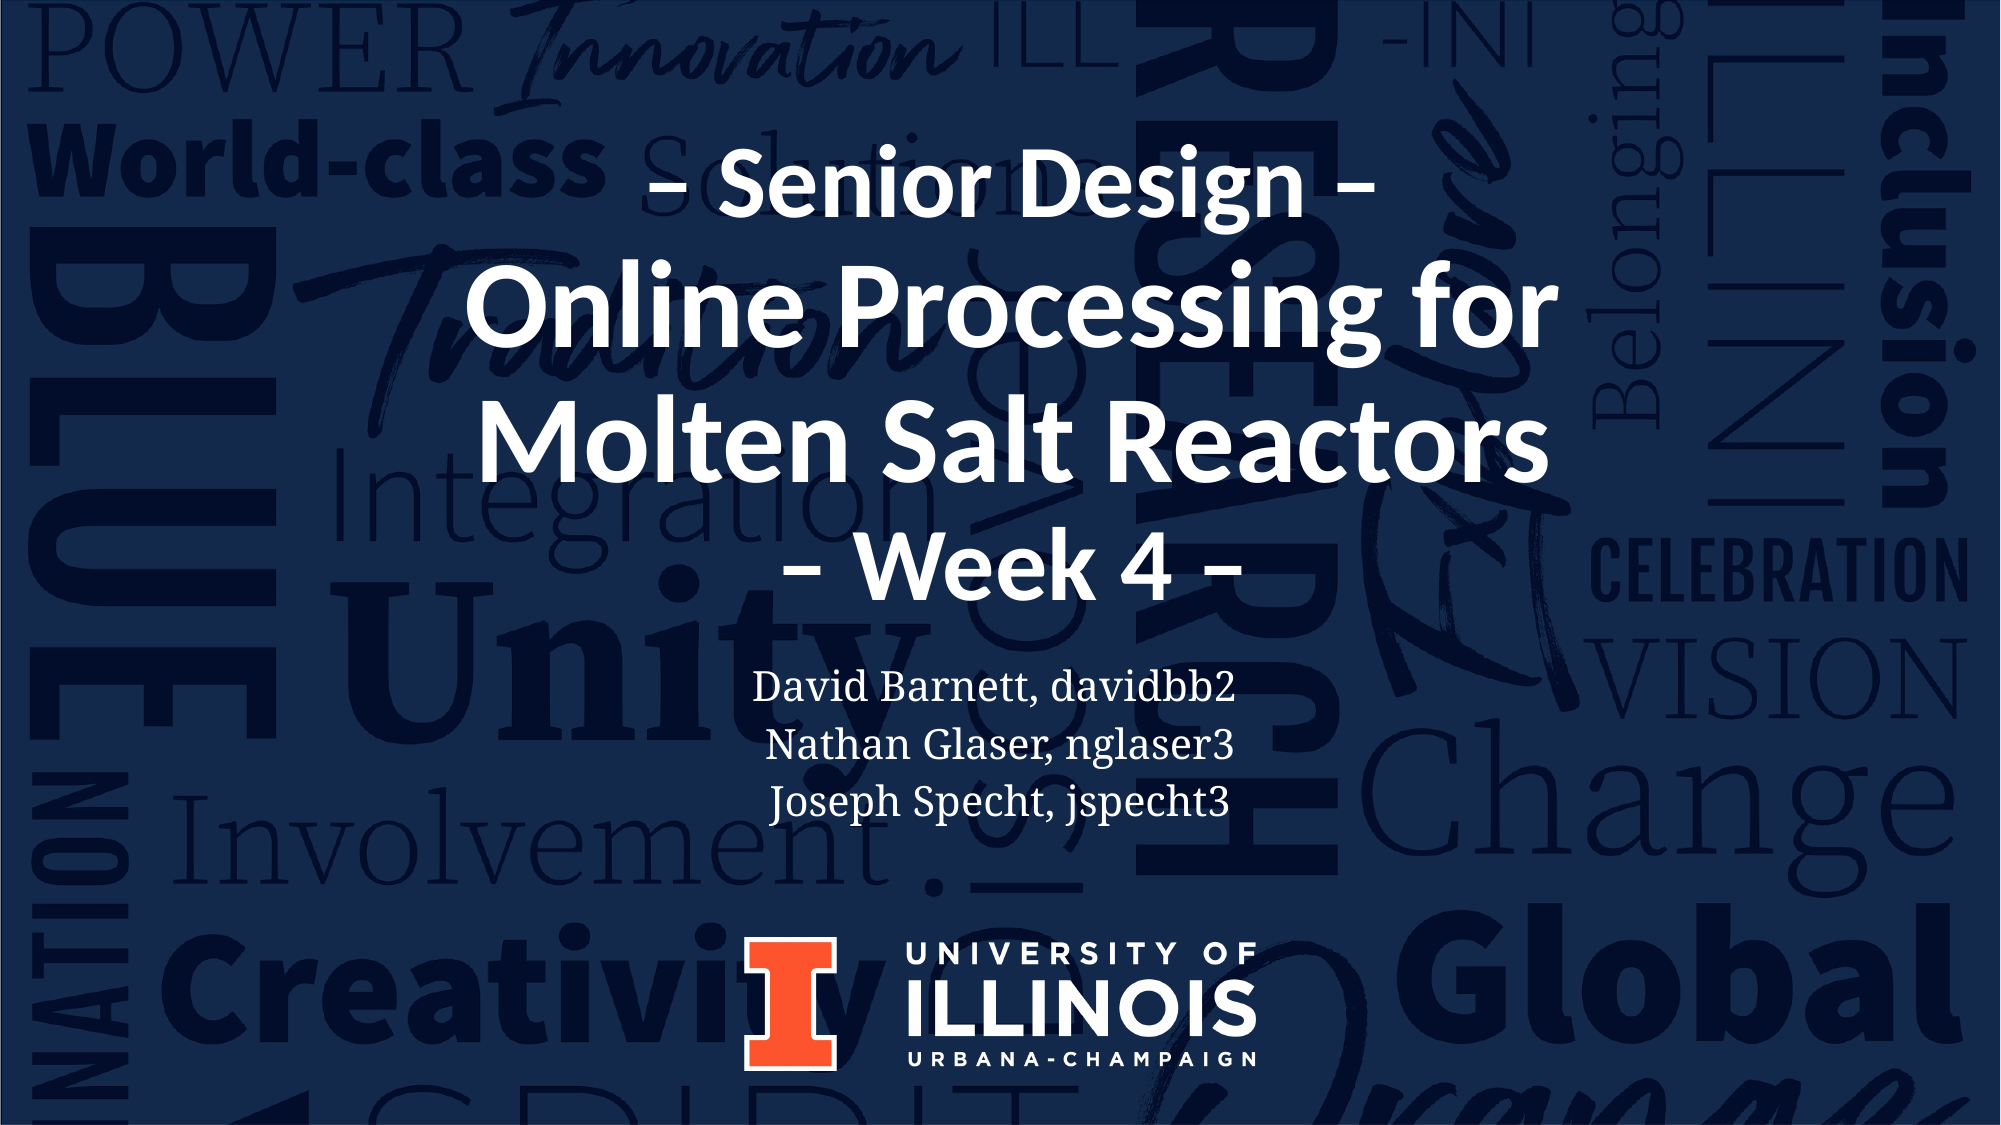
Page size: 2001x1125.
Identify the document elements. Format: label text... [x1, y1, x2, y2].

text_box – Senior Design – Online Processing for Molten Salt Reactors – Week 4 – [262, 95, 1764, 630]
text_box David Barnett, davidbb2 Nathan Glaser, nglaser3 Joseph Specht, jspecht3 [533, 645, 1467, 917]
picture [0, 0, 2001, 1125]
